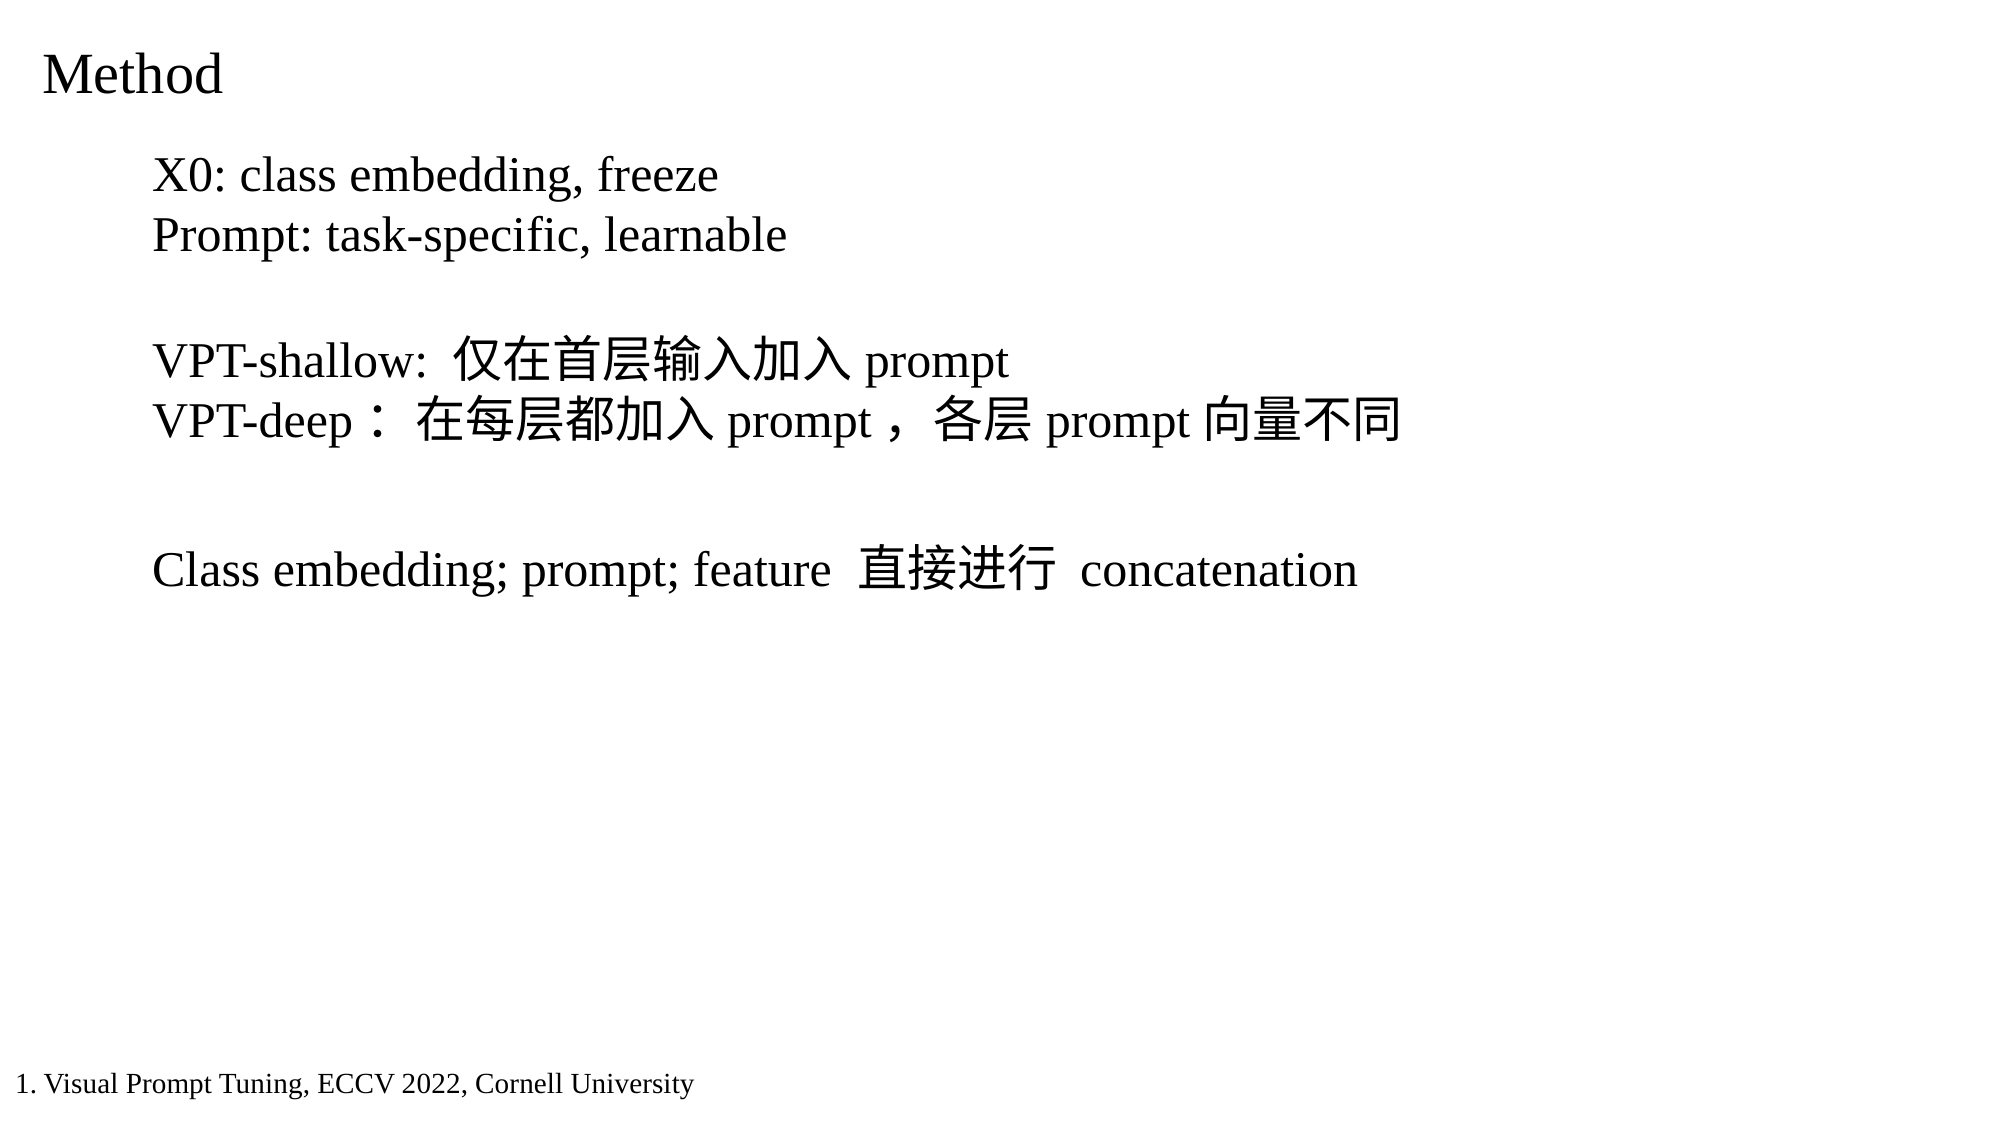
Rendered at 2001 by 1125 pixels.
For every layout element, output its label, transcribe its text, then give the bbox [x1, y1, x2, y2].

title Method [26, 15, 1752, 135]
text_box VPT-shallow: 仅在首层输入加入prompt VPT-deep：在每层都加入prompt，各层prompt向量不同 [137, 320, 1779, 456]
list 1. Visual Prompt Tuning, ECCV 2022, Cornell University [0, 1060, 971, 1125]
text_box X0: class embedding, freeze Prompt: task-specific, learnable [137, 134, 1779, 269]
text_box Class embedding; prompt; feature 直接进行 concatenation [137, 529, 1779, 604]
